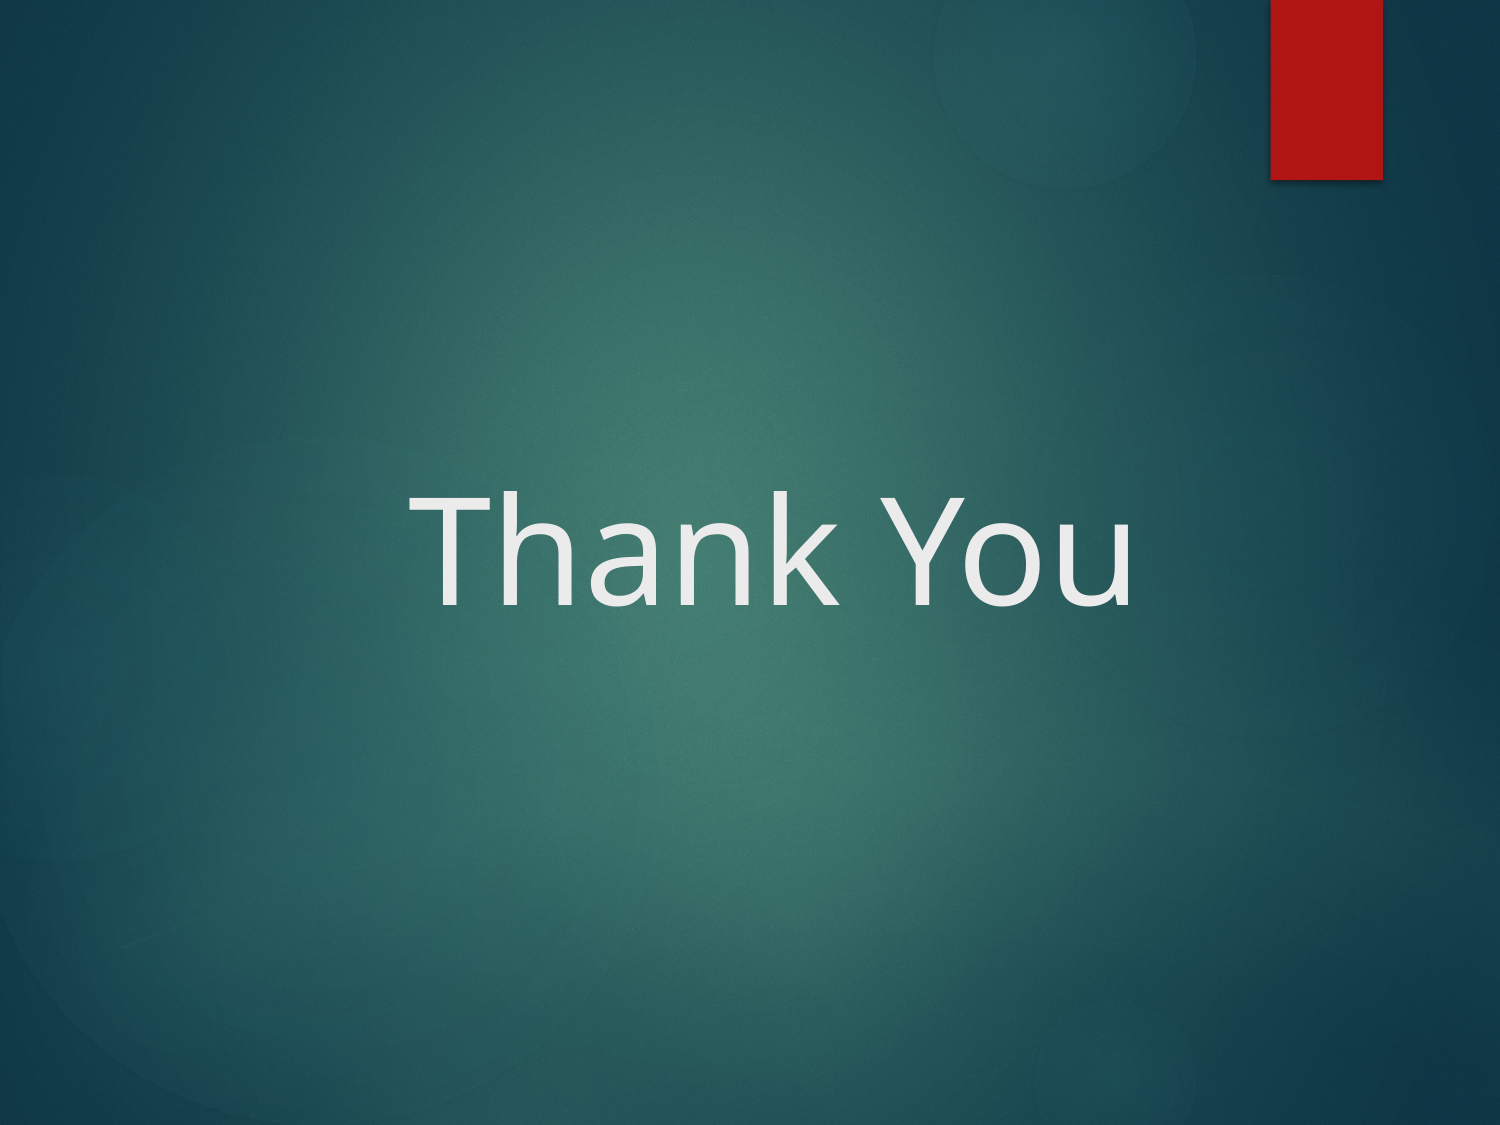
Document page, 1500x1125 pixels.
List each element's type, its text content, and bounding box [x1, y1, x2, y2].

title Thank You [196, 447, 1354, 678]
